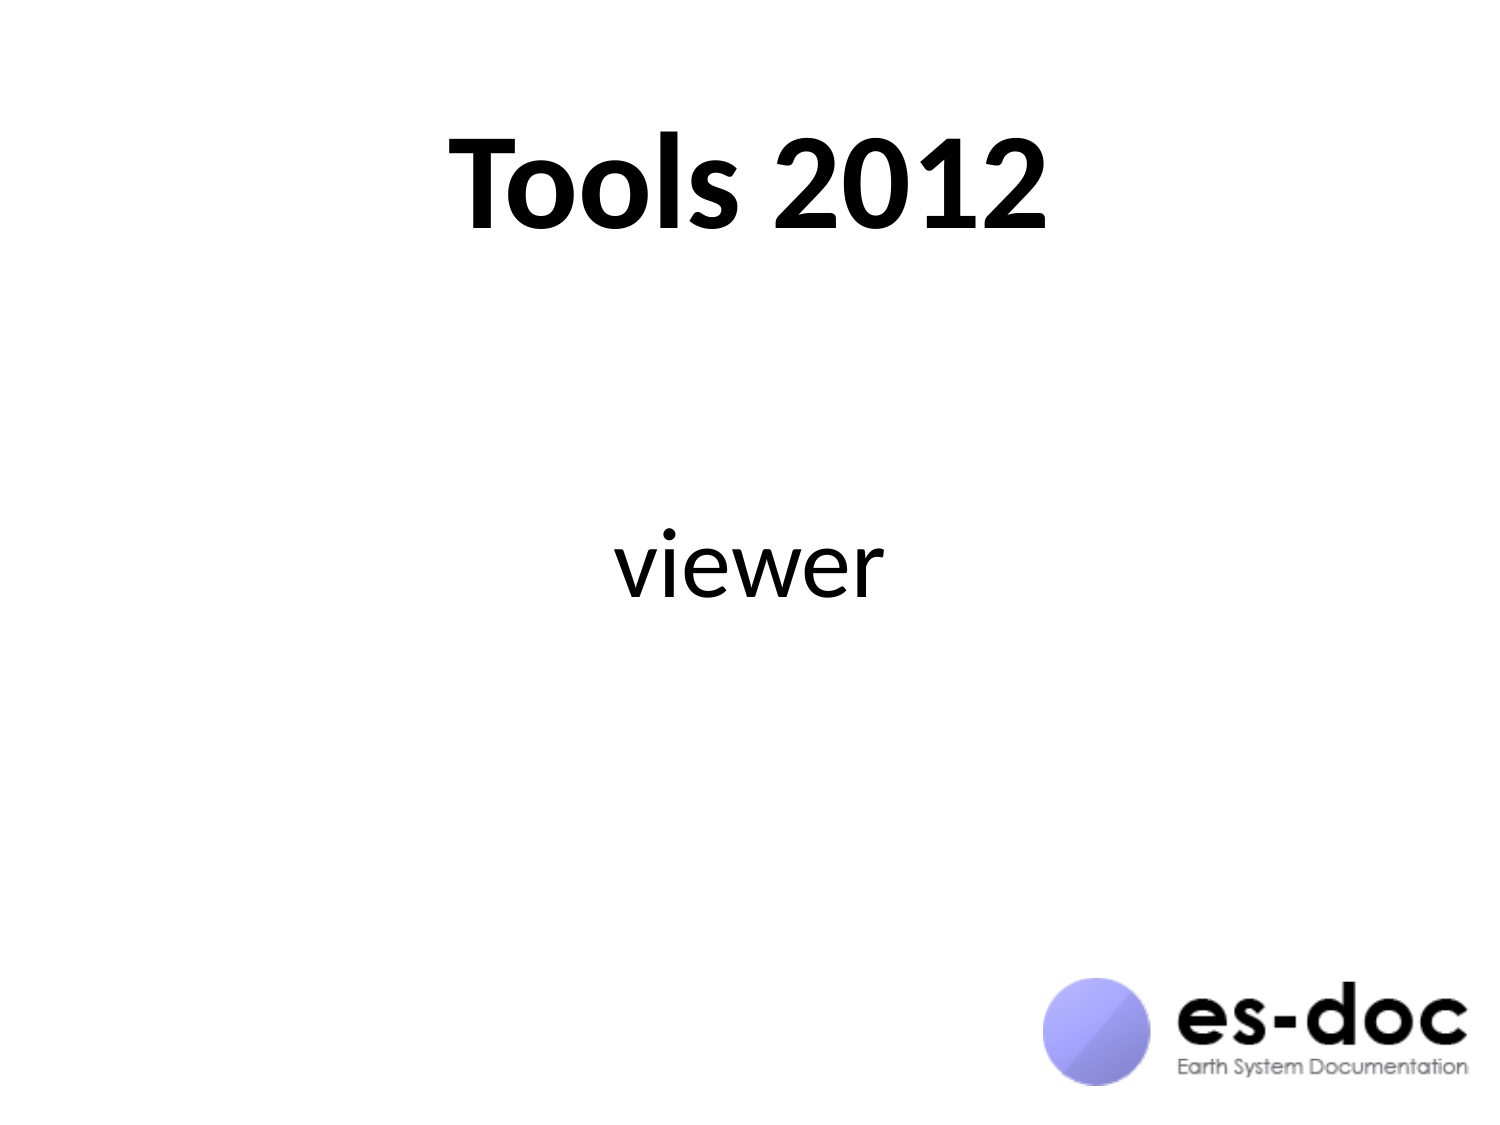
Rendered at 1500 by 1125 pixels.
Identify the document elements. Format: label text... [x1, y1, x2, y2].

picture [1042, 977, 1469, 1086]
title Tools 2012 [75, 80, 1425, 268]
text_box viewer [0, 490, 1500, 625]
